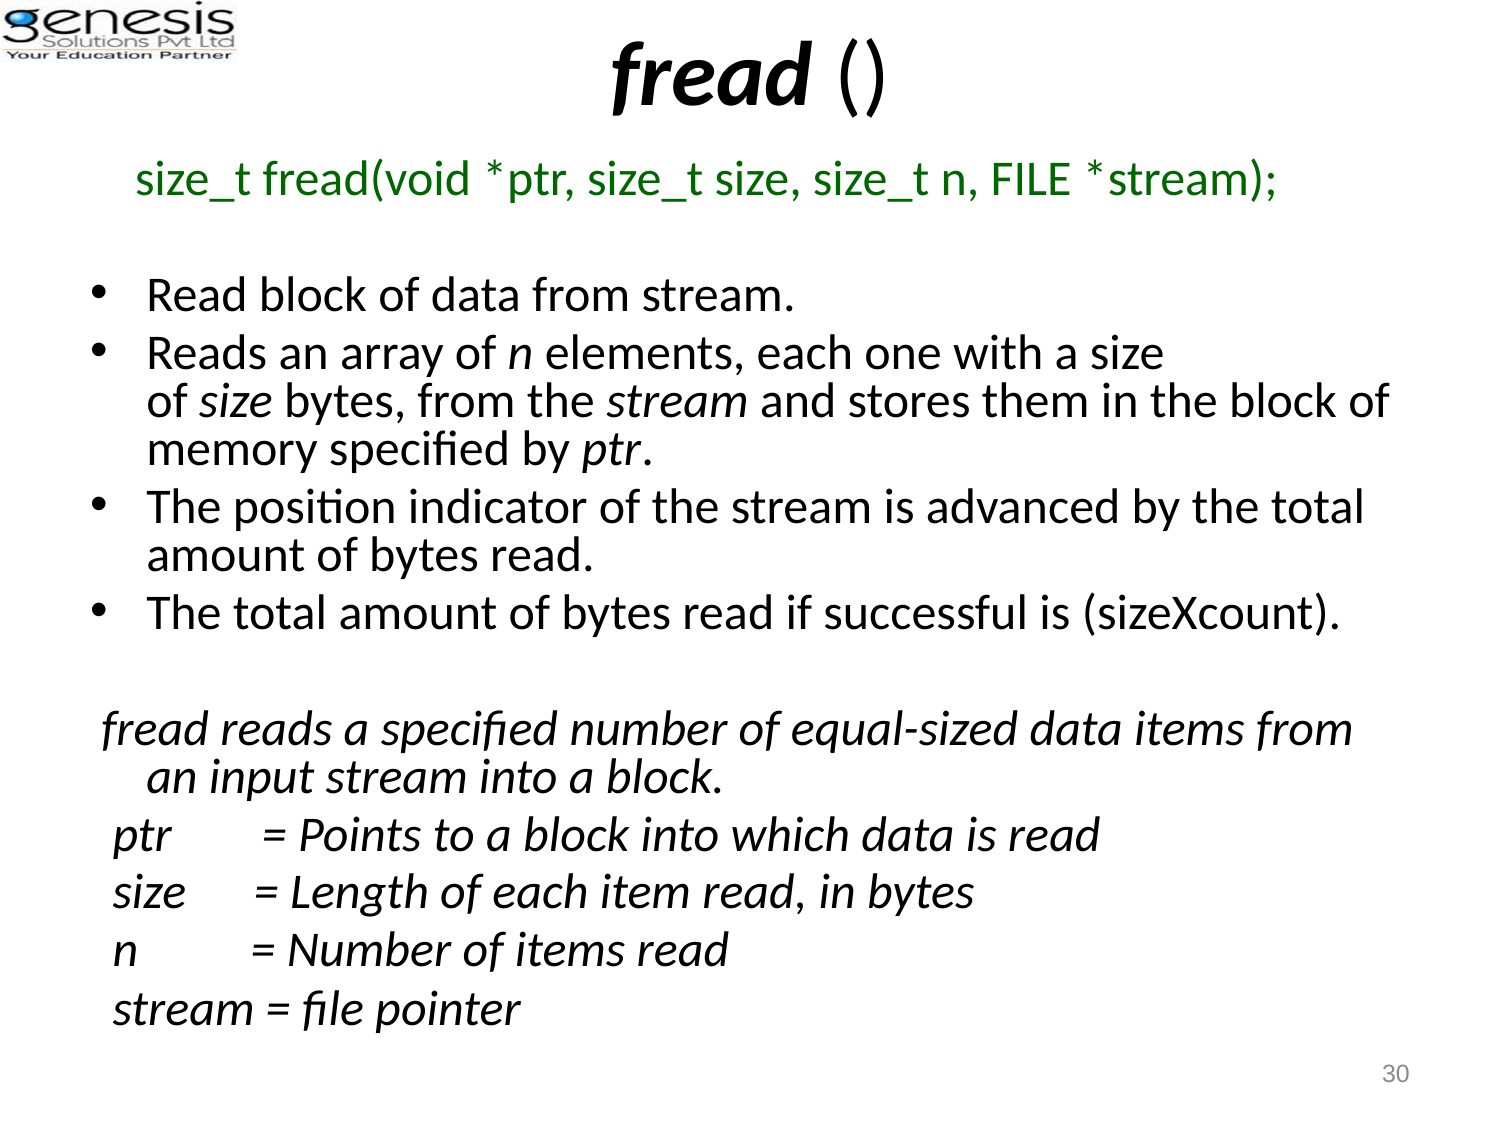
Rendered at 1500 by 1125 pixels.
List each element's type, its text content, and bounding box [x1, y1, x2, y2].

slide_number [0, 0, 238, 63]
title fread () [75, 0, 1425, 138]
list size_t fread(void *ptr, size_t size, size_t n, FILE *stream); Read block of data from stream. Reads an array of n elements, each one with a size of size bytes, from the stream and stores them in the block of memory specified by ptr. The position indicator of the stream is advanced by the total amount of bytes read. The total amount of bytes read if successful is (sizeXcount). fread reads a specified number of equal-sized data items from an input stream into a block. ptr = Points to a block into which data is read size = Length of each item read, in bytes n = Number of items read stream = file pointer [75, 149, 1425, 1125]
slide_number 30 [1074, 1042, 1425, 1103]
